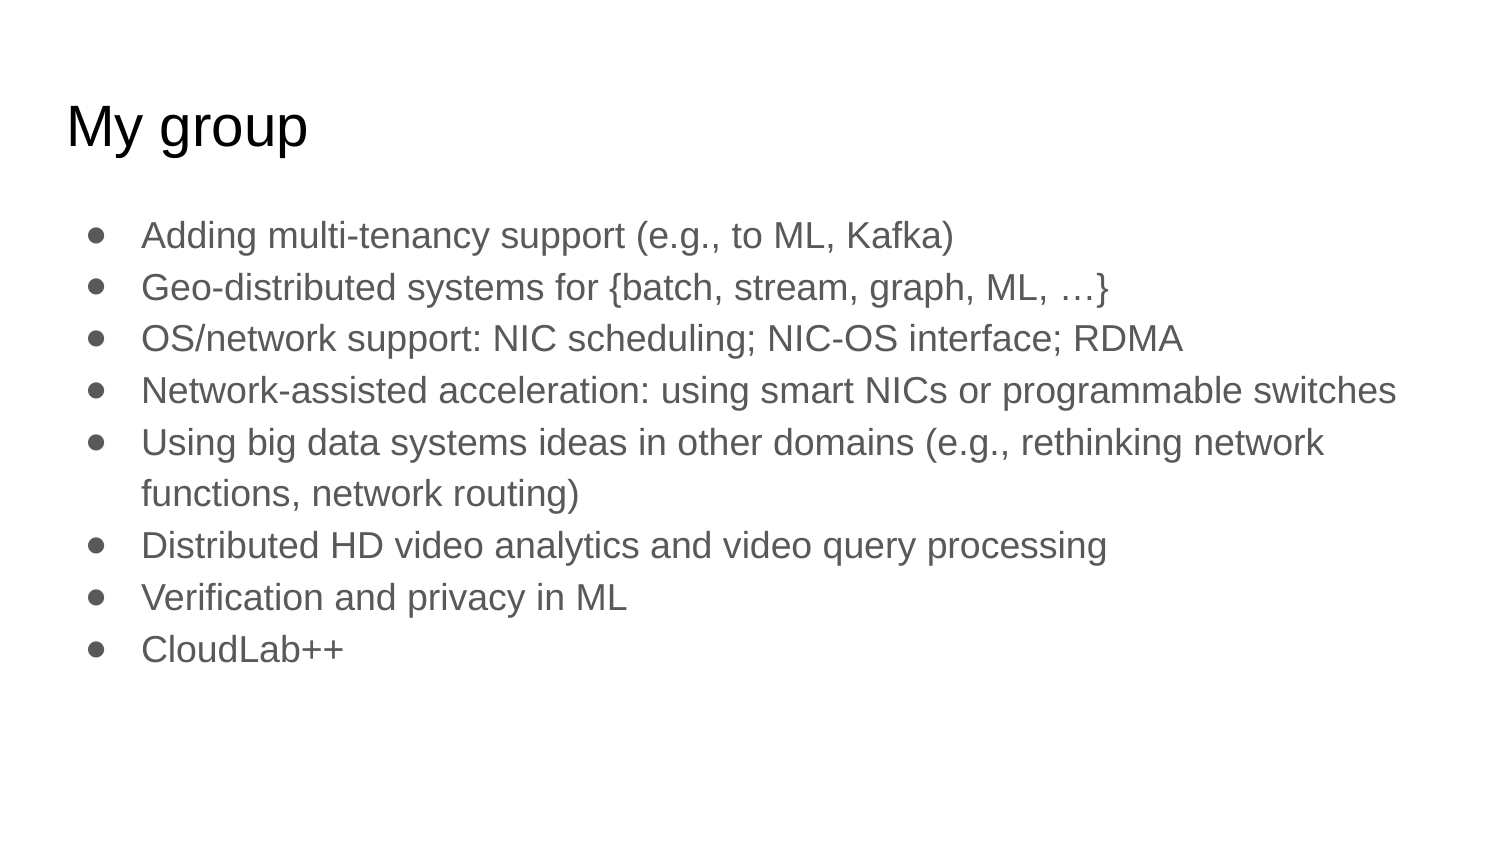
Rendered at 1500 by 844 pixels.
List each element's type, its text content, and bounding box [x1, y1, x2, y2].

title My group [51, 72, 1449, 167]
list Adding multi-tenancy support (e.g., to ML, Kafka) Geo-distributed systems for {batch, stream, graph, ML, …} OS/network support: NIC scheduling; NIC-OS interface; RDMA Network-assisted acceleration: using smart NICs or programmable switches Using big data systems ideas in other domains (e.g., rethinking network functions, network routing) Distributed HD video analytics and video query processing Verification and privacy in ML CloudLab++ [51, 189, 1449, 750]
